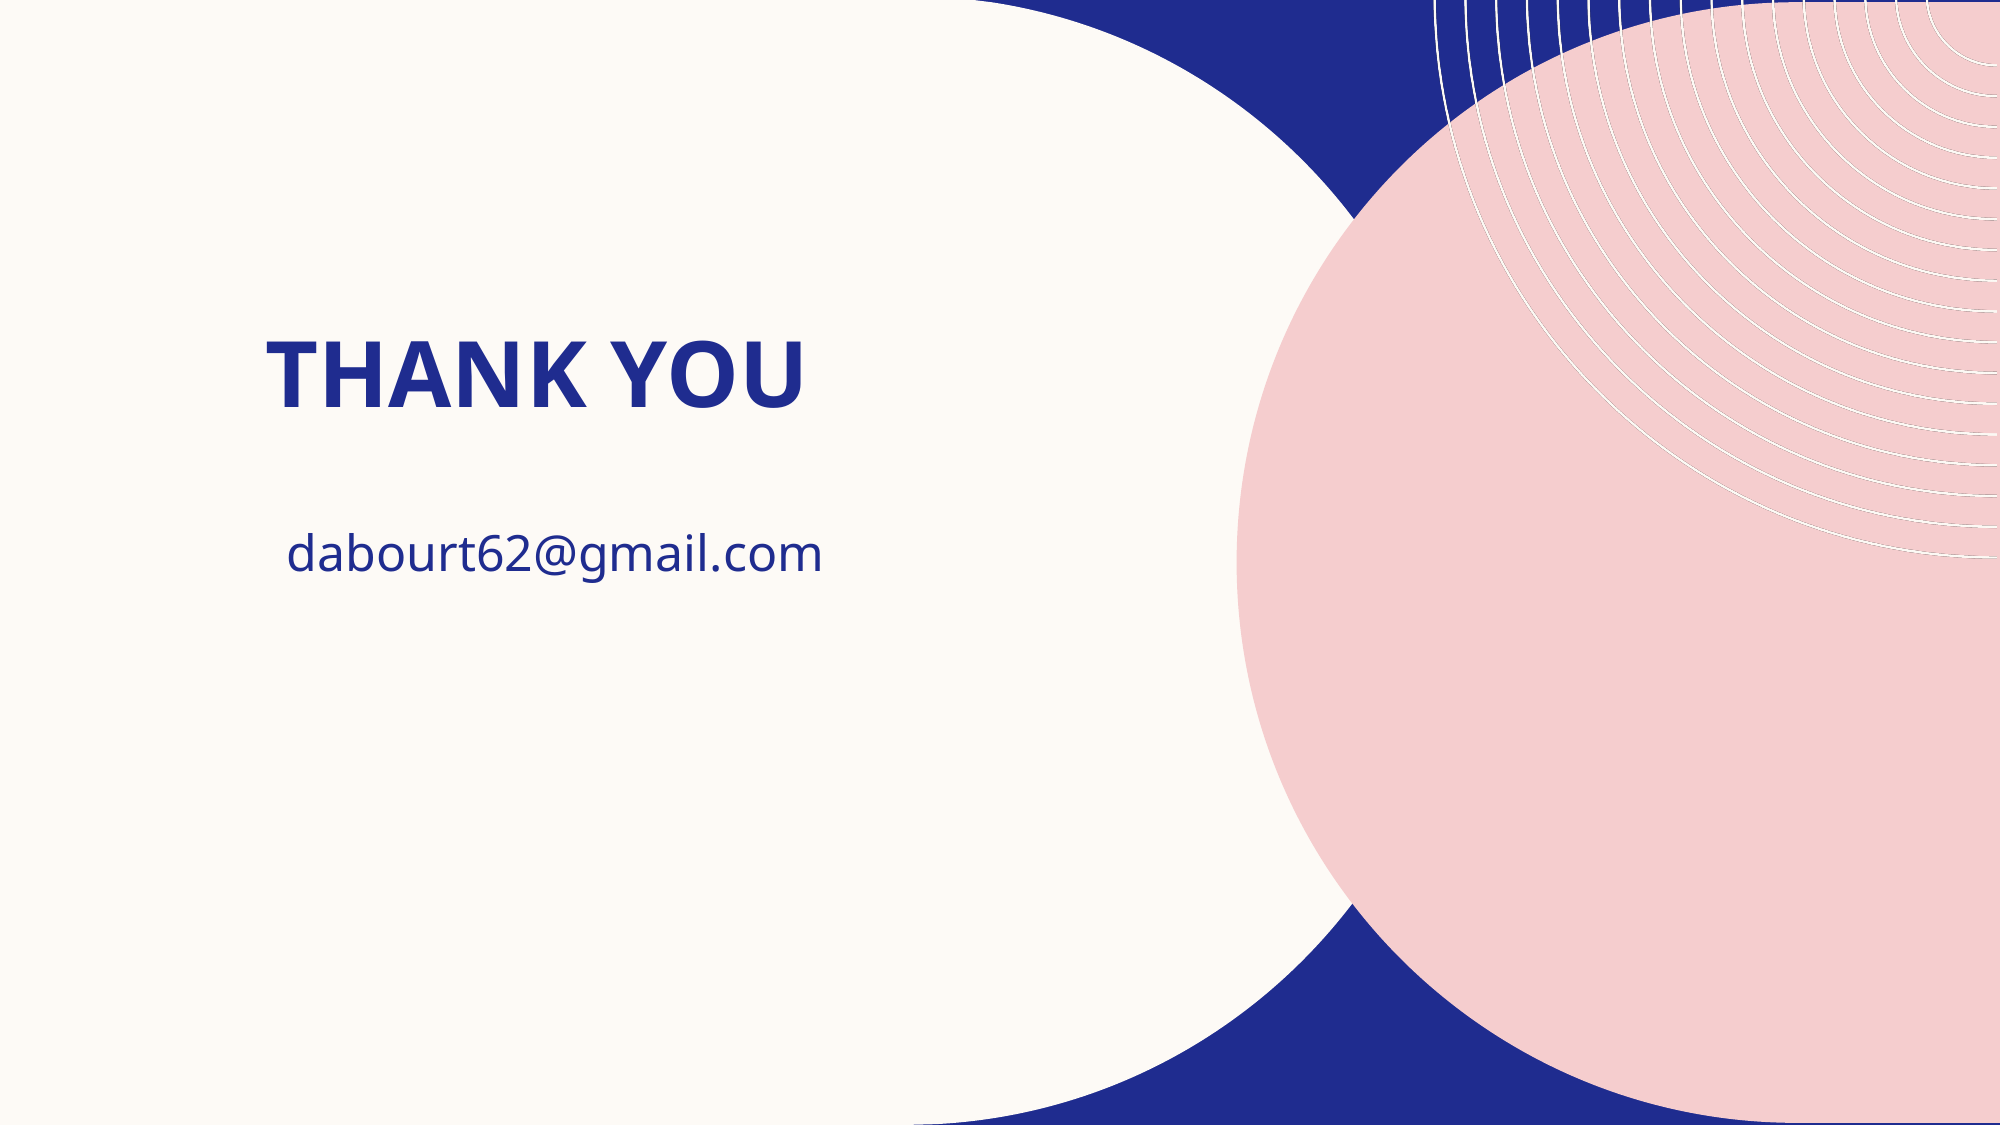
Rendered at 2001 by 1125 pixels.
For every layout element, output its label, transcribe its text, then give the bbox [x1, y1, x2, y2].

subtitle dabourt62@gmail.com [271, 449, 959, 564]
picture [1433, 0, 1997, 559]
title THANK YOU [250, 323, 935, 434]
